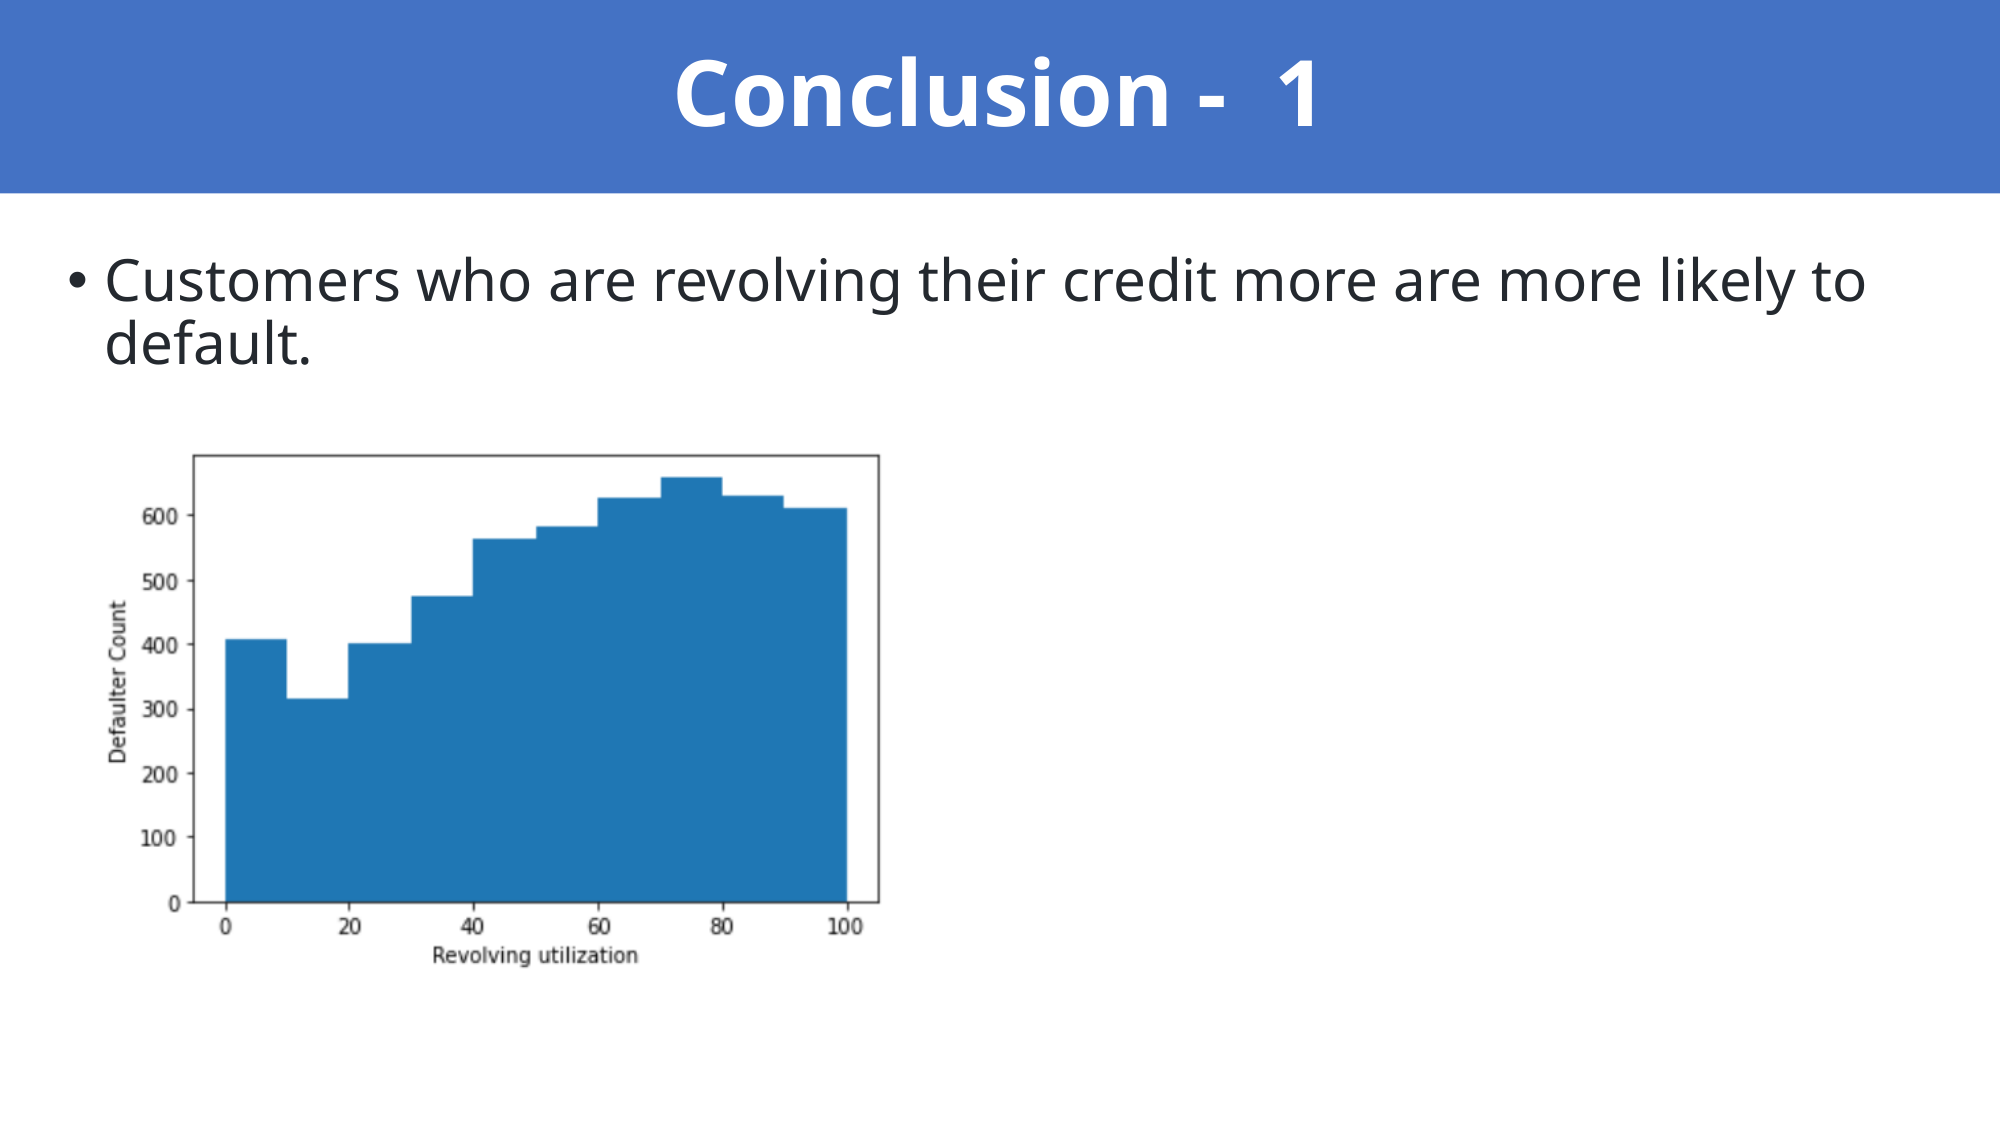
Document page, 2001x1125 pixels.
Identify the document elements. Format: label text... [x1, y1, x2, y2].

picture [79, 433, 1000, 985]
title Conclusion - 1 [0, 0, 2000, 194]
list Customers who are revolving their credit more are more likely to default. [52, 243, 1983, 969]
